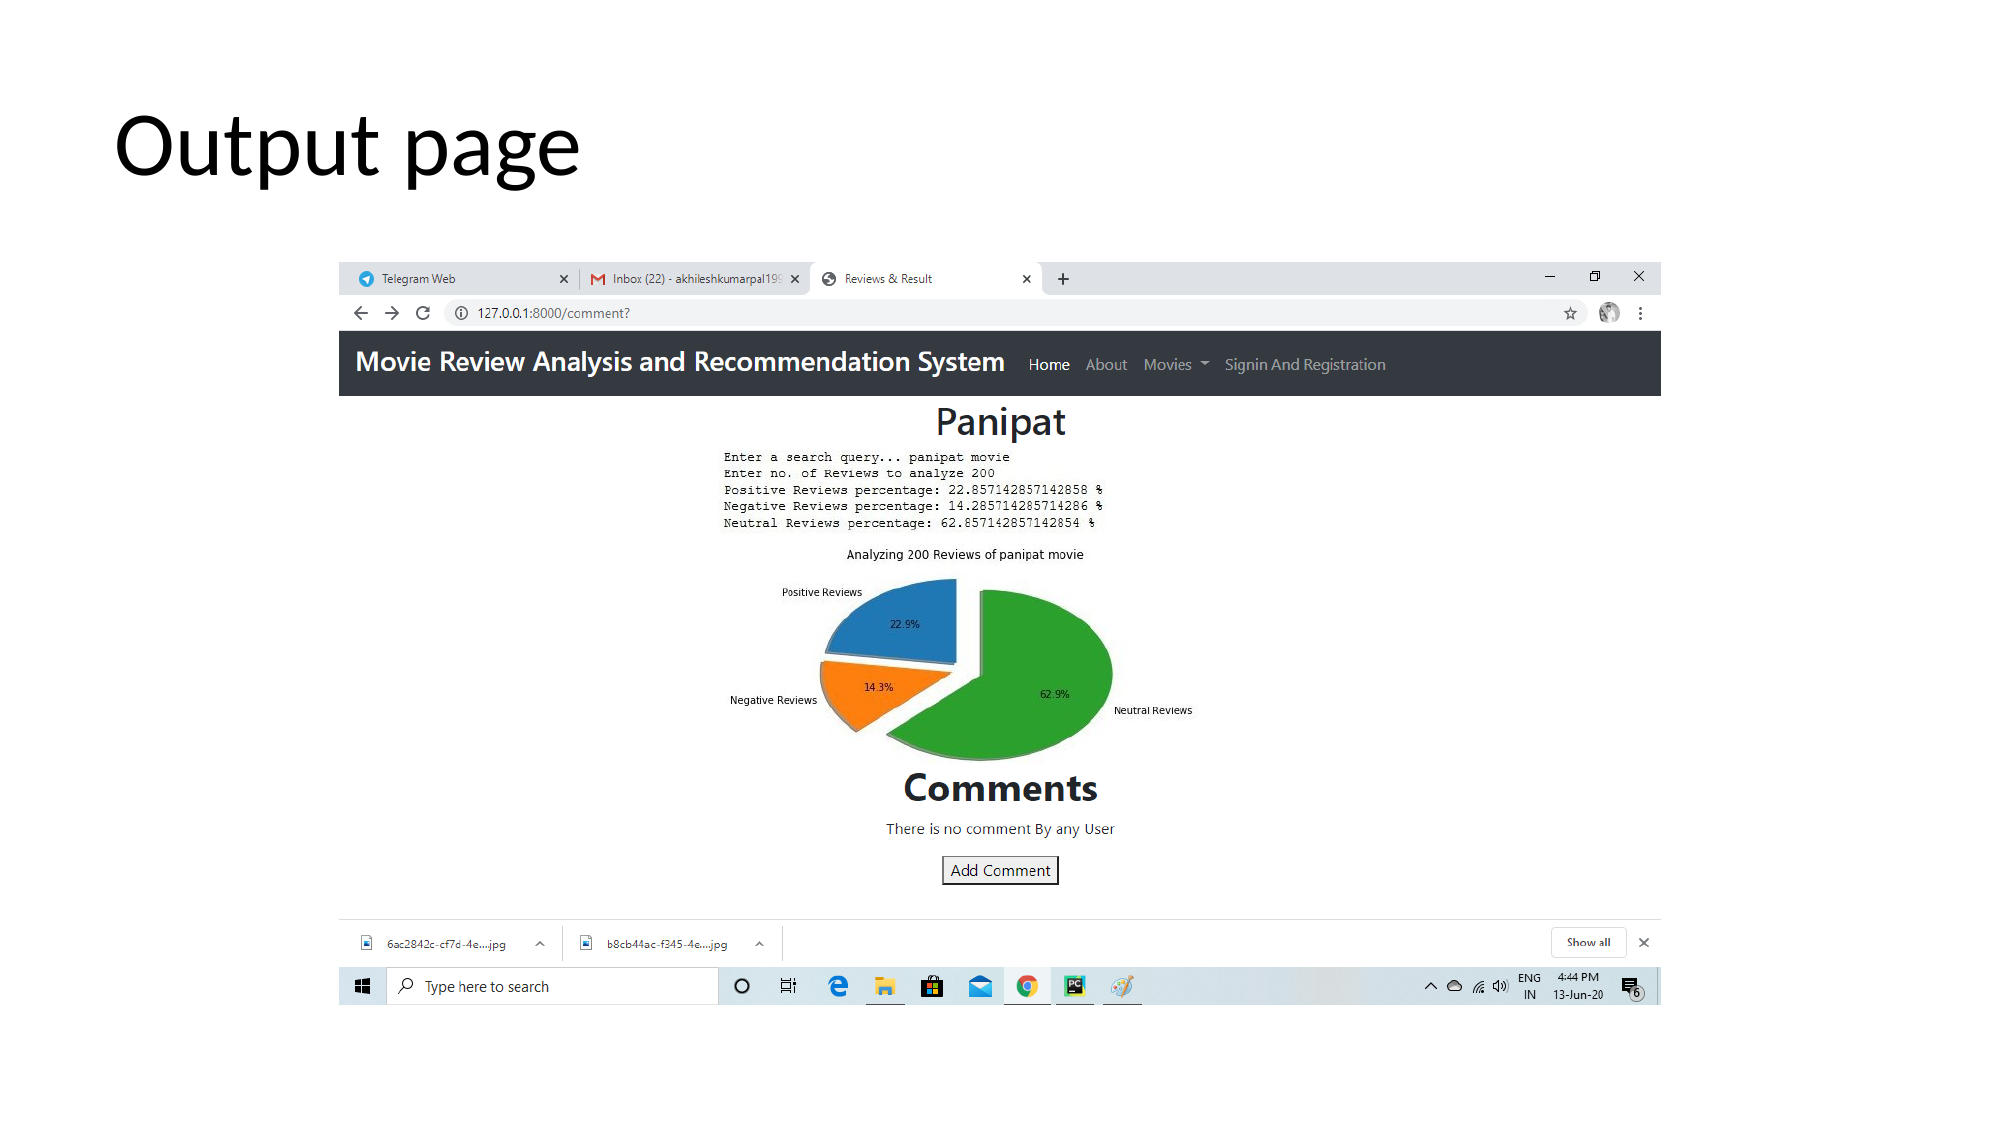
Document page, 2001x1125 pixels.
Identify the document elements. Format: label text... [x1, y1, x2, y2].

title Output page [99, 45, 1900, 233]
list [339, 262, 1661, 1006]
